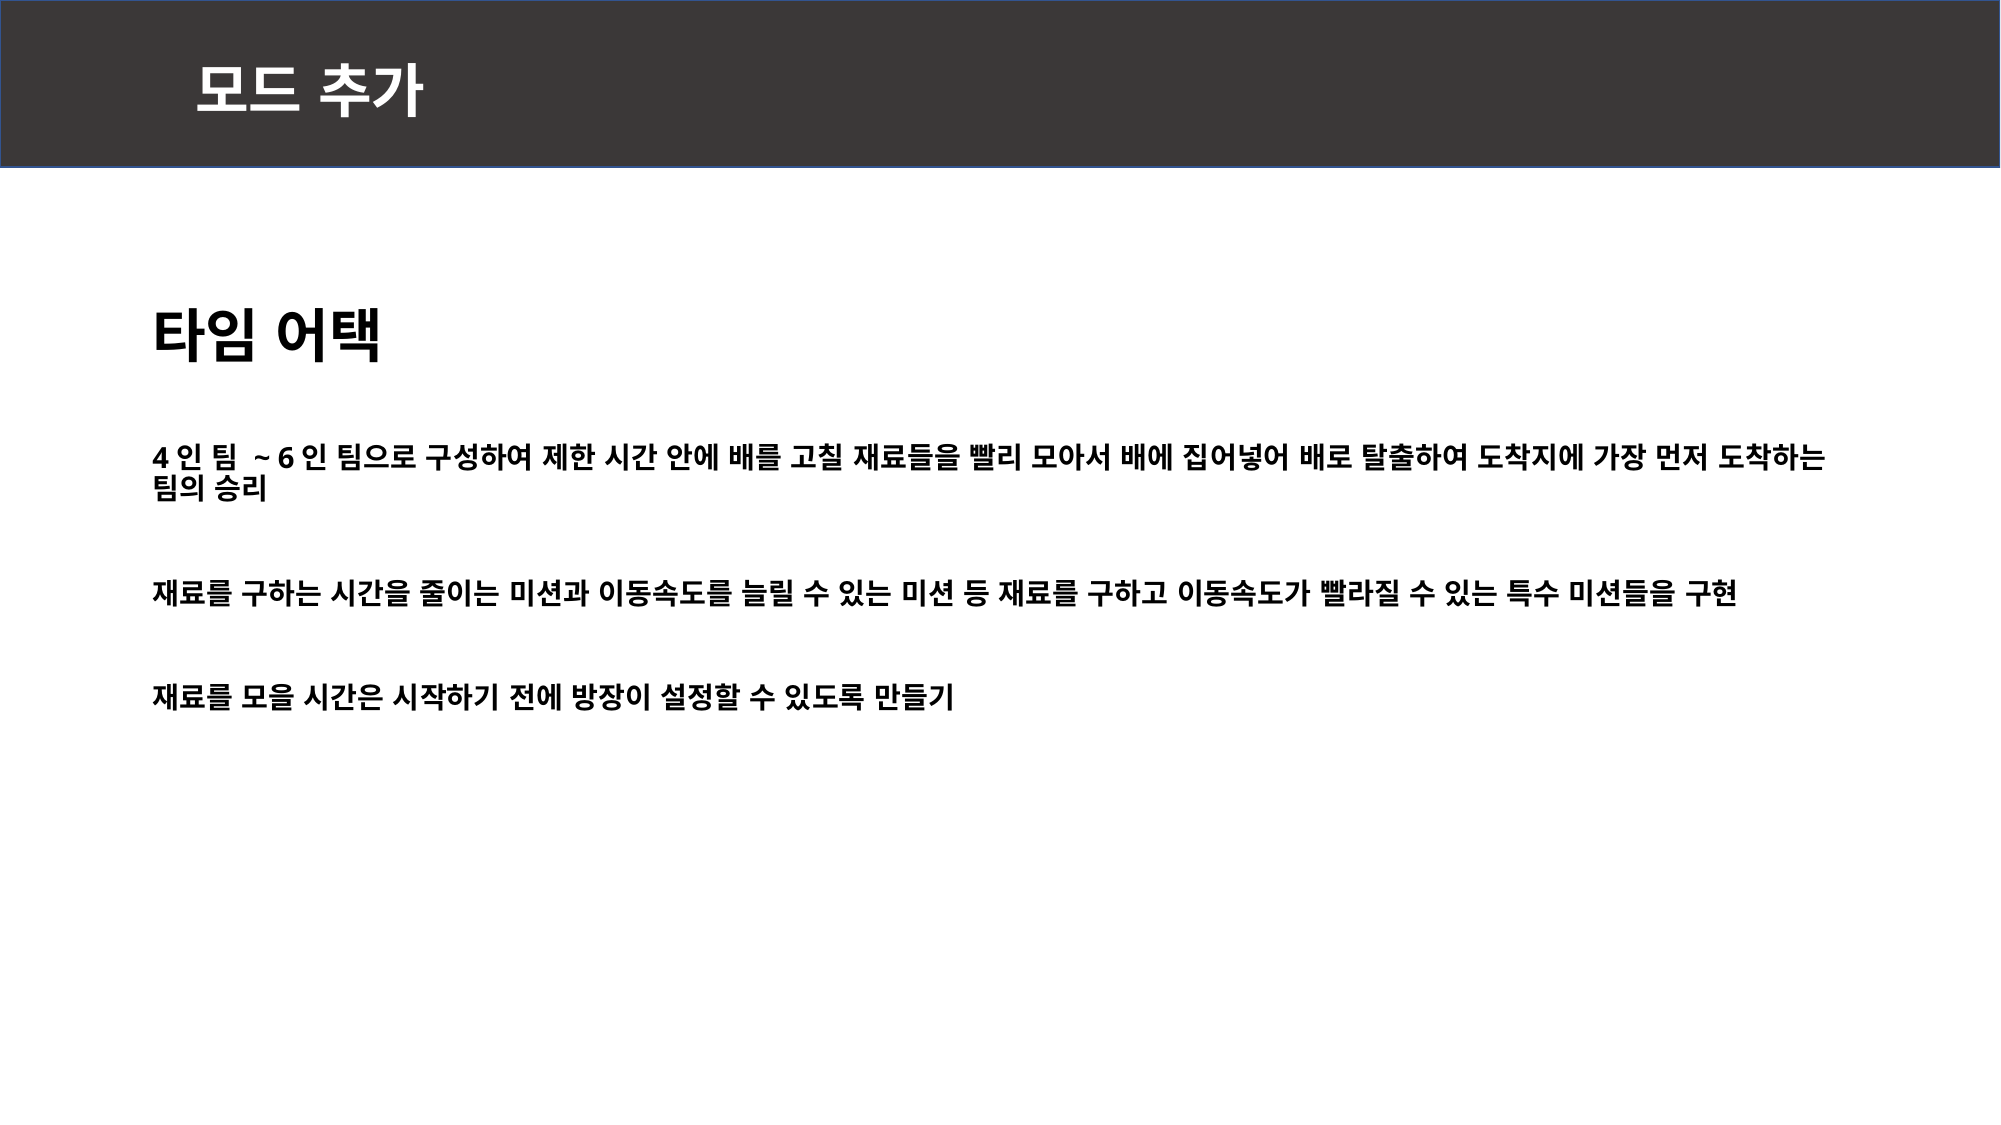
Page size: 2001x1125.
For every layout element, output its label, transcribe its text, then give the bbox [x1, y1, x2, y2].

list 타임 어택 4인 팀 ~ 6인 팀으로 구성하여 제한 시간 안에 배를 고칠 재료들을 빨리 모아서 배에 집어넣어 배로 탈출하여 도착지에 가장 먼저 도착하는 팀의 승리 재료를 구하는 시간을 줄이는 미션과 이동속도를 늘릴 수 있는 미션 등 재료를 구하고 이동속도가 빨라질 수 있는 특수 미션들을 구현 재료를 모을 시간은 시작하기 전에 방장이 설정할 수 있도록 만들기 [137, 299, 1863, 1014]
text_box 모드 추가 [180, 46, 875, 132]
